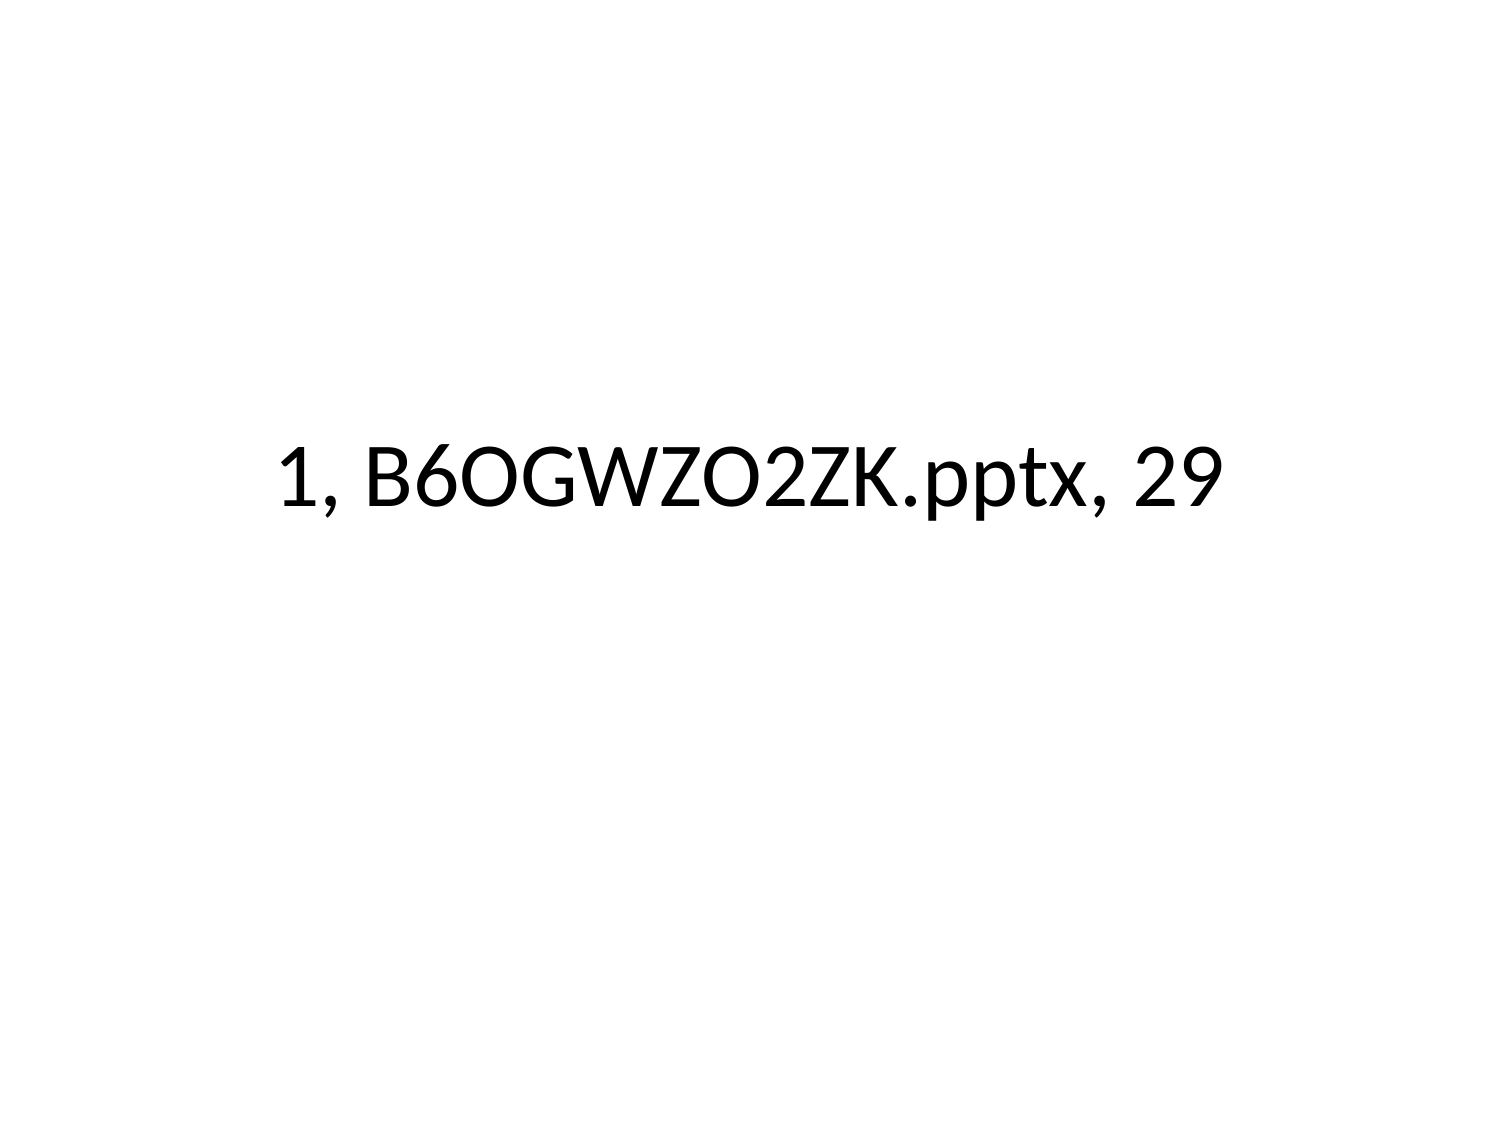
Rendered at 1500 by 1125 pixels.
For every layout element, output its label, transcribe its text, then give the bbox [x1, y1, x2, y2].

title 1, B6OGWZO2ZK.pptx, 29 [112, 349, 1388, 591]
